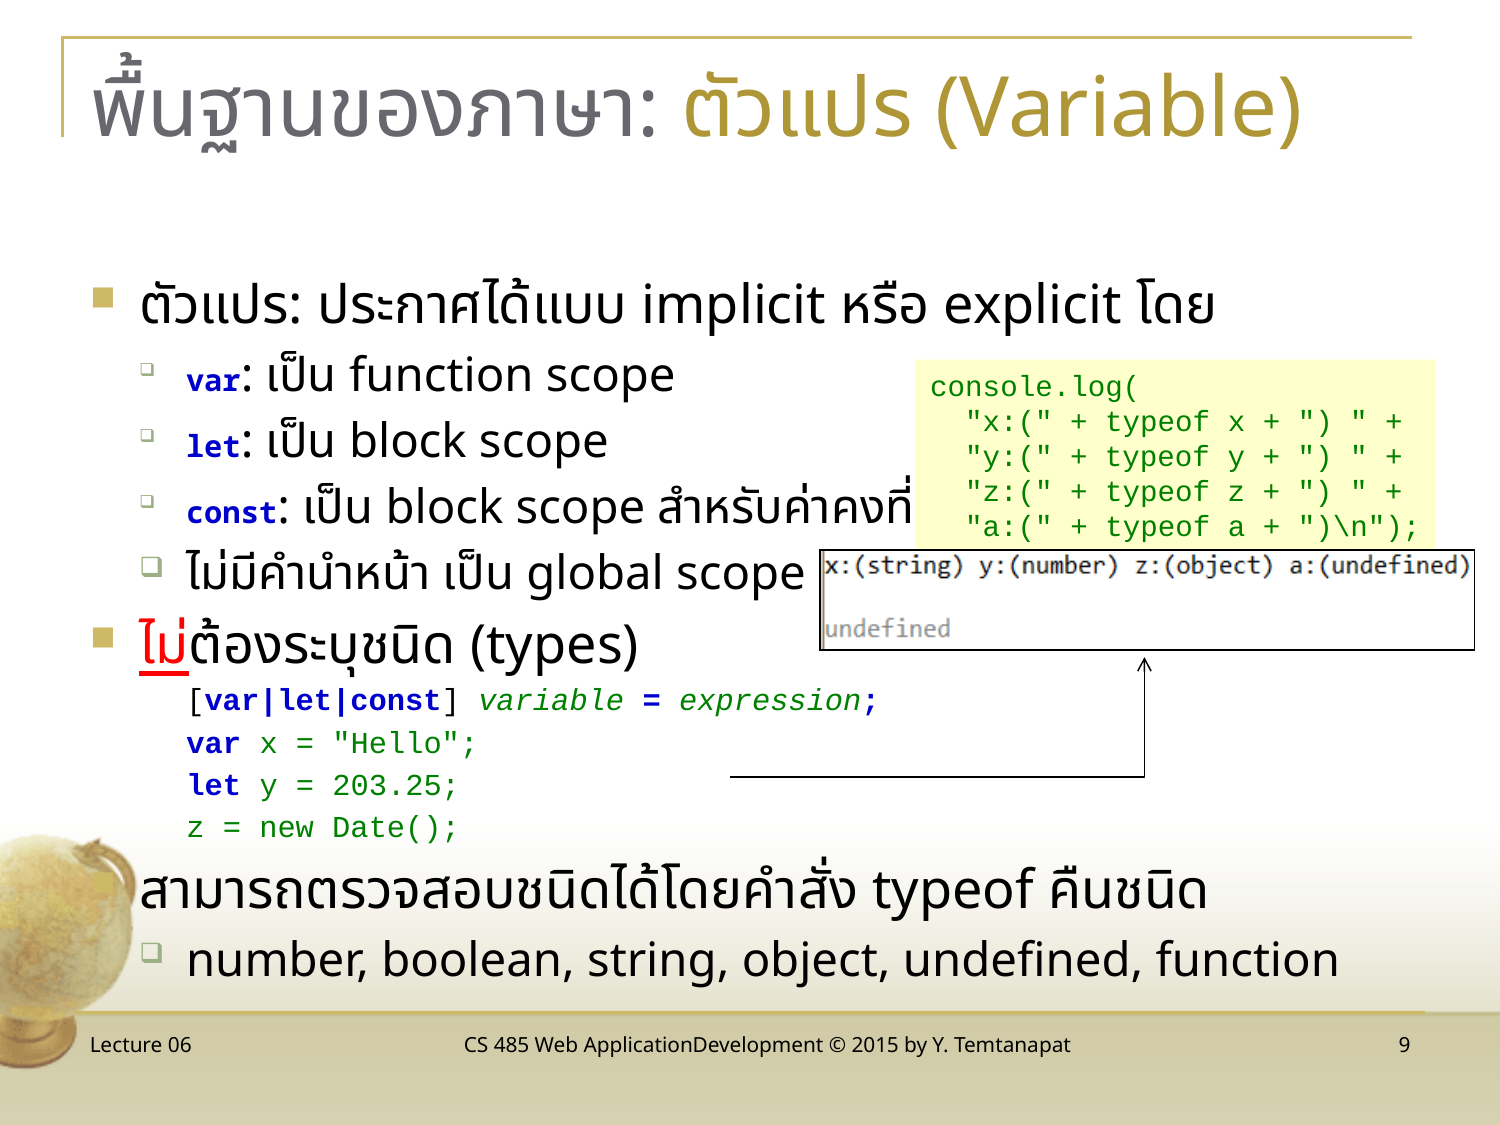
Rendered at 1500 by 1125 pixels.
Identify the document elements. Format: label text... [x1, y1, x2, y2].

slide_number 9 [1218, 1024, 1425, 1100]
title พื้นฐานของภาษา: ตัวแปร (Variable) [74, 45, 1426, 233]
slide_number Lecture 06 [75, 1024, 316, 1100]
list ตัวแปร: ประกาศได้แบบ implicit หรือ explicit โดย var: เป็น function scope let: เป็น block scope const: เป็น block scope สำหรับค่าคงที่ ไม่มีคำนำหน้า เป็น global scope ไม่ต้องระบุชนิด (types) [var|let|const] variable = expression; var x = "Hello"; let y = 203.25; z = new Date(); สามารถตรวจสอบชนิดได้โดยคำสั่ง typeof คืนชนิด number, boolean, string, object, undefined, function [74, 262, 1426, 1006]
text_box console.log( "x:(" + typeof x + ") " + "y:(" + typeof y + ") " + "z:(" + typeof z + ") " + "a:(" + typeof a + ")\n"); [915, 359, 1436, 549]
footer CS 485 Web ApplicationDevelopment © 2015 by Y. Temtanapat [316, 1024, 1218, 1100]
list push/pop: เพิ่ม/ลบข้อมูลอาร์เรย์จากด้านหลัง (เพิ่มด้านหลัง/ลบตัวหลัง) unshift/shift: เพิ่ม/ลบข้อมูลอาร์เรย์จากด้านหน้า reverse: กลับลำดับสมาชิกในอาร์เรย์ (หลังมาหน้า) sort: เรียงลำดับสมาชิกในอาร์เรย์ (โดยปริยายจากน้อยไปมากแบบ string) join: รวมสมาชิกอาร์เรย์เป็น 1 string โดยมีตัวคั่นตามพารามิเตอร์เข้า split: เป็นเมท็อดของ string แยกสายอักขระออกเป็นสมาชิกในอาร์เรย์ (แยกตามตัวคั่นที่เป็นพารามิเตอร์) [0, 0, 1500, 1125]
text_box [729, 657, 1152, 778]
picture [820, 550, 1475, 650]
